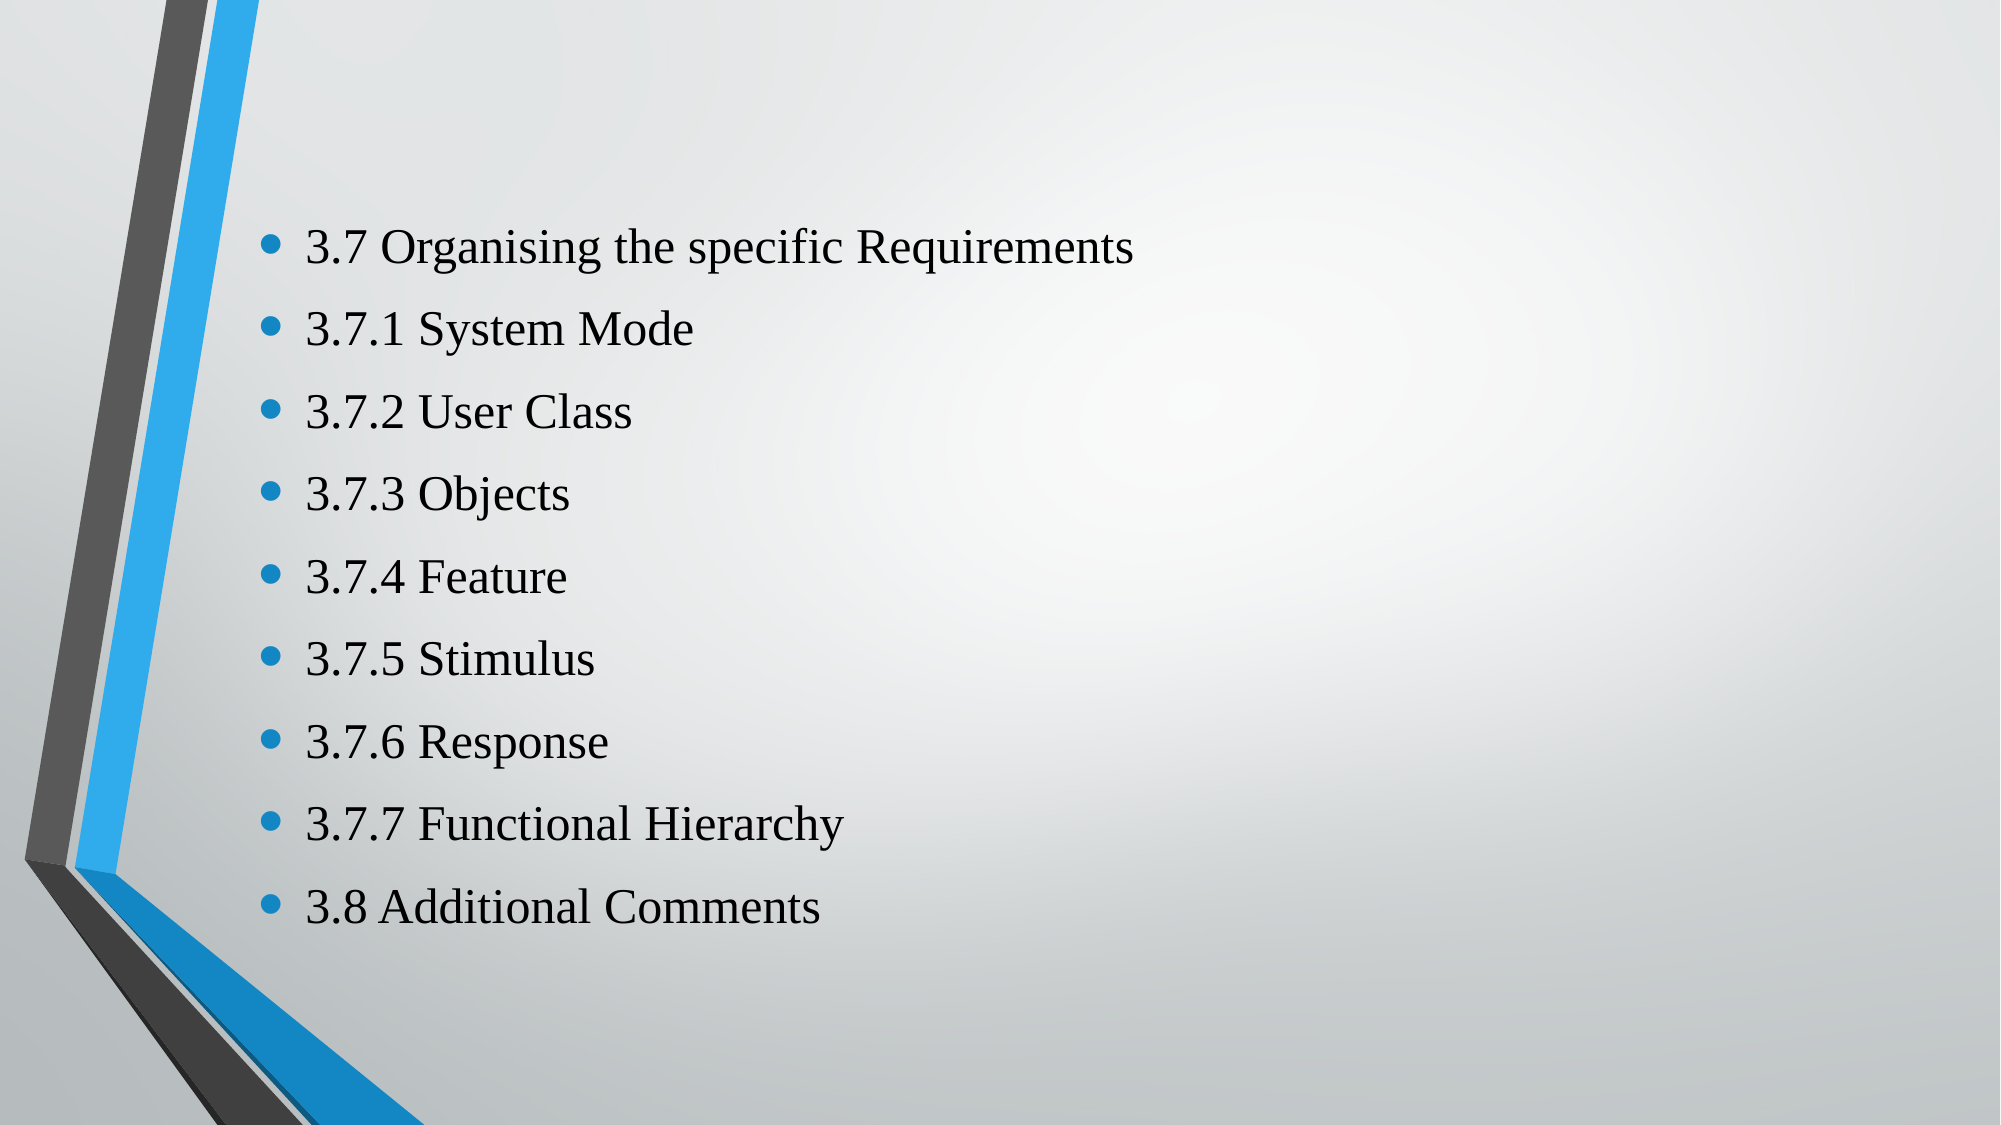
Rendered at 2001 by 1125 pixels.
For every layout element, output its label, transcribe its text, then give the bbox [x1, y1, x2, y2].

list 3.7 Organising the specific Requirements 3.7.1 System Mode 3.7.2 User Class 3.7.3 Objects 3.7.4 Feature 3.7.5 Stimulus 3.7.6 Response 3.7.7 Functional Hierarchy 3.8 Additional Comments [243, 196, 1887, 950]
